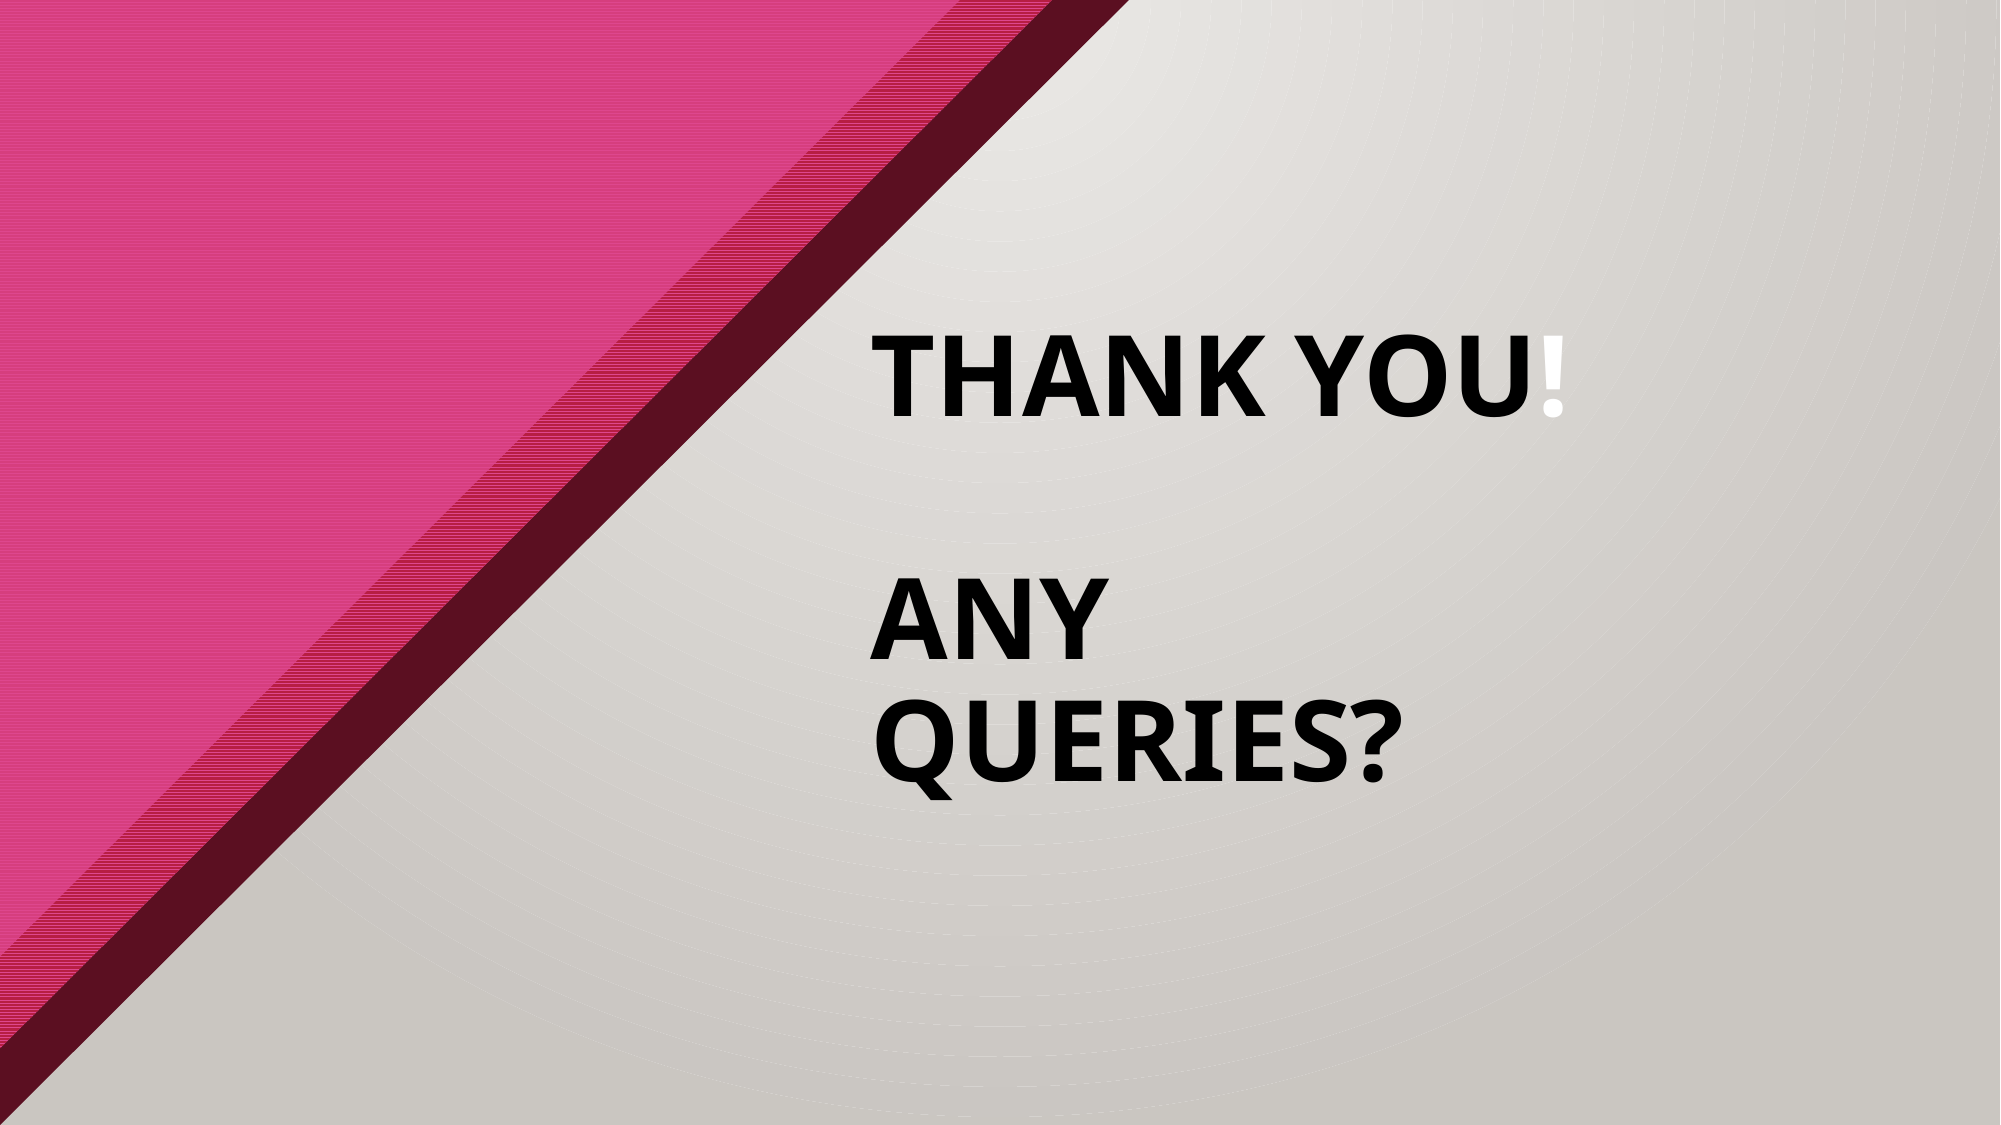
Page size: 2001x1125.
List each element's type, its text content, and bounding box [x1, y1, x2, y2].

title Thank You! Any Queries? [855, 460, 1668, 665]
